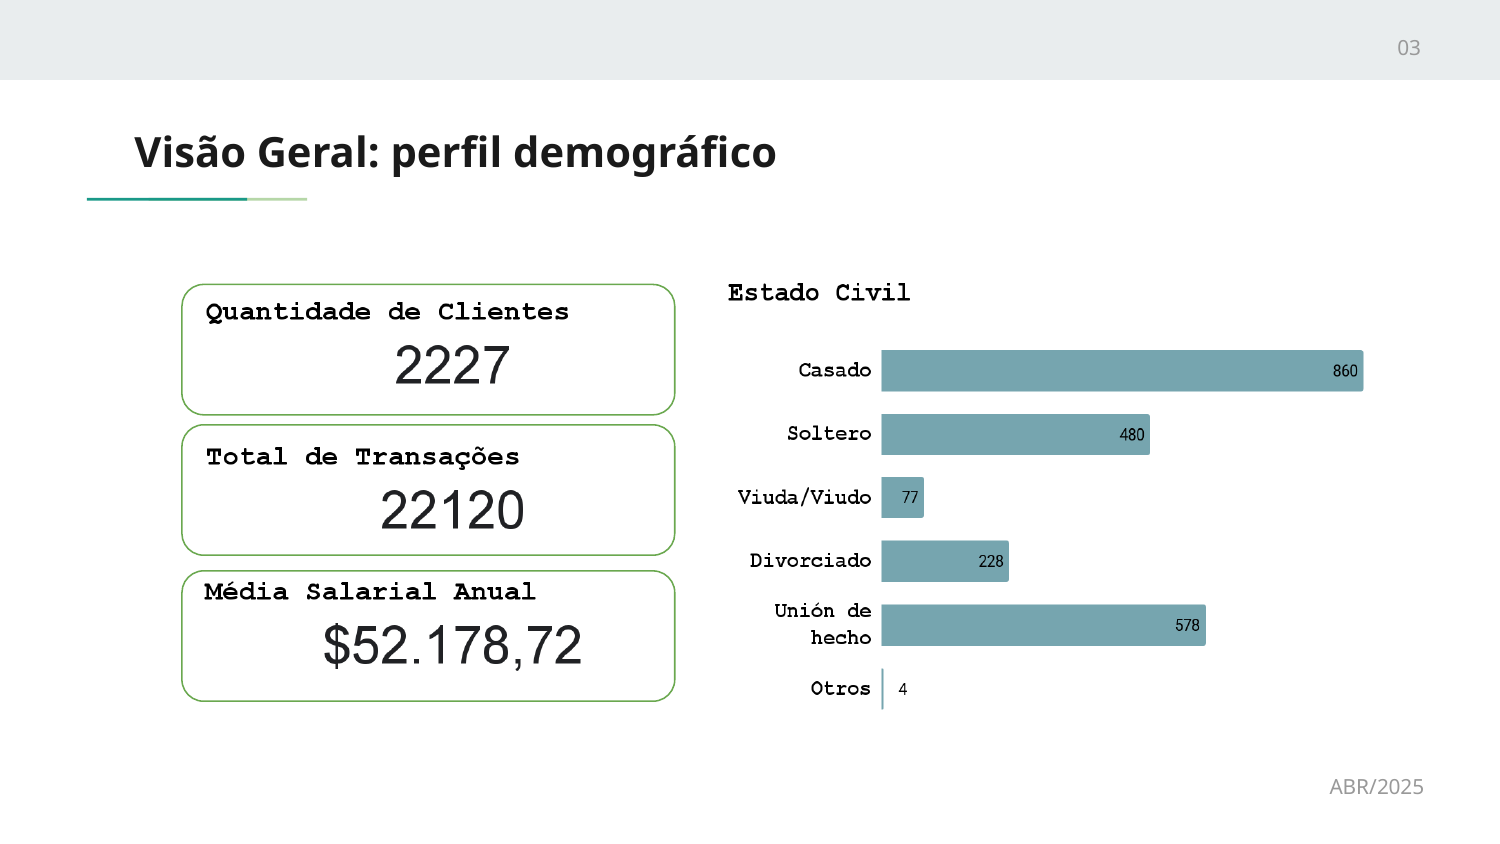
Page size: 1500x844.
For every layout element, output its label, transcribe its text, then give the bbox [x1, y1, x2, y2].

picture [200, 249, 1467, 786]
text_box [181, 284, 669, 415]
text_box [181, 424, 670, 556]
text_box [181, 571, 673, 702]
text_box 03 [1382, 19, 1449, 57]
title Visão Geral: perfil demográfico [119, 110, 1381, 199]
